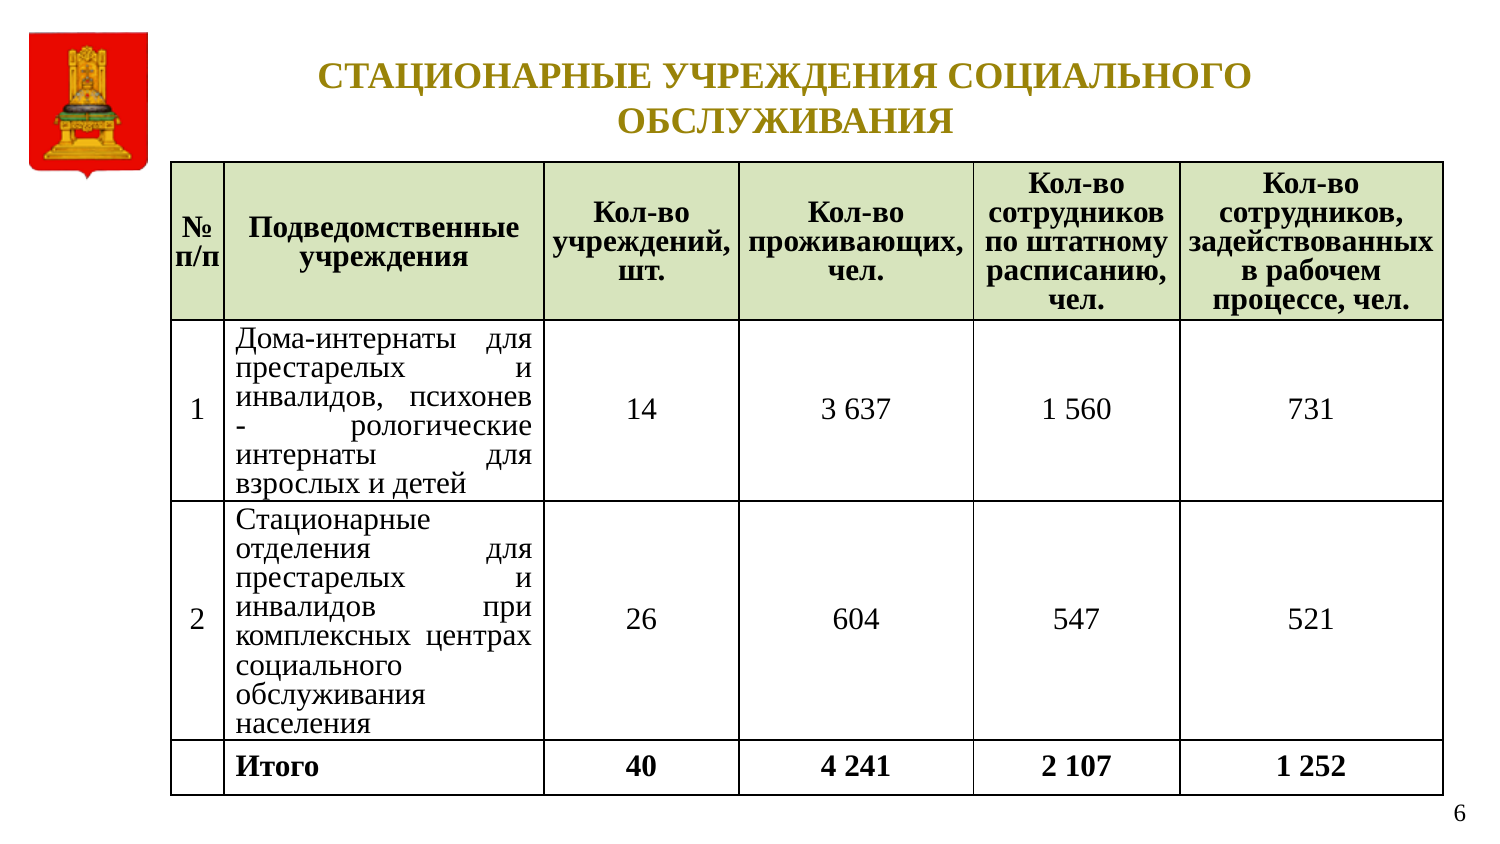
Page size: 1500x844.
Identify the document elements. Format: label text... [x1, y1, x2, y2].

table_cell Итого [225, 741, 543, 794]
table_cell 40 [545, 741, 738, 794]
table_header Кол-во сотрудников по штатному расписанию, чел. [974, 163, 1179, 319]
table_cell 547 [974, 502, 1179, 739]
table_cell 1 560 [974, 321, 1179, 500]
table_header Кол-во сотрудников, задействованных в рабочем процессе, чел. [1181, 163, 1442, 319]
picture [29, 31, 148, 182]
table_cell 3 637 [740, 321, 973, 500]
table_cell 521 [1181, 502, 1442, 739]
table_header Подведомственные учреждения [225, 163, 543, 319]
table_cell 604 [740, 502, 973, 739]
table_cell 1 [172, 321, 223, 500]
slide_number 6 [1131, 789, 1482, 834]
title Стационарные учреждения социального обслуживания [159, 43, 1412, 149]
table_cell 1 252 [1181, 741, 1442, 794]
table_cell 26 [545, 502, 738, 739]
table_cell 2 [172, 502, 223, 739]
table_cell Стационарные отделения для престарелых и инвалидов при комплексных центрах социального обслуживания населения [225, 502, 543, 739]
table_header № п/п [172, 163, 223, 319]
table_cell 2 107 [974, 741, 1179, 794]
table_cell Дома-интернаты для престарелых и инвалидов, психонев - рологические интернаты для взрослых и детей [225, 321, 543, 500]
table_header Кол-во проживающих, чел. [740, 163, 973, 319]
table_header Кол-во учреждений, шт. [545, 163, 738, 319]
table_cell 4 241 [740, 741, 973, 794]
table_cell [172, 741, 223, 794]
table_cell 731 [1181, 321, 1442, 500]
table_cell 14 [545, 321, 738, 500]
